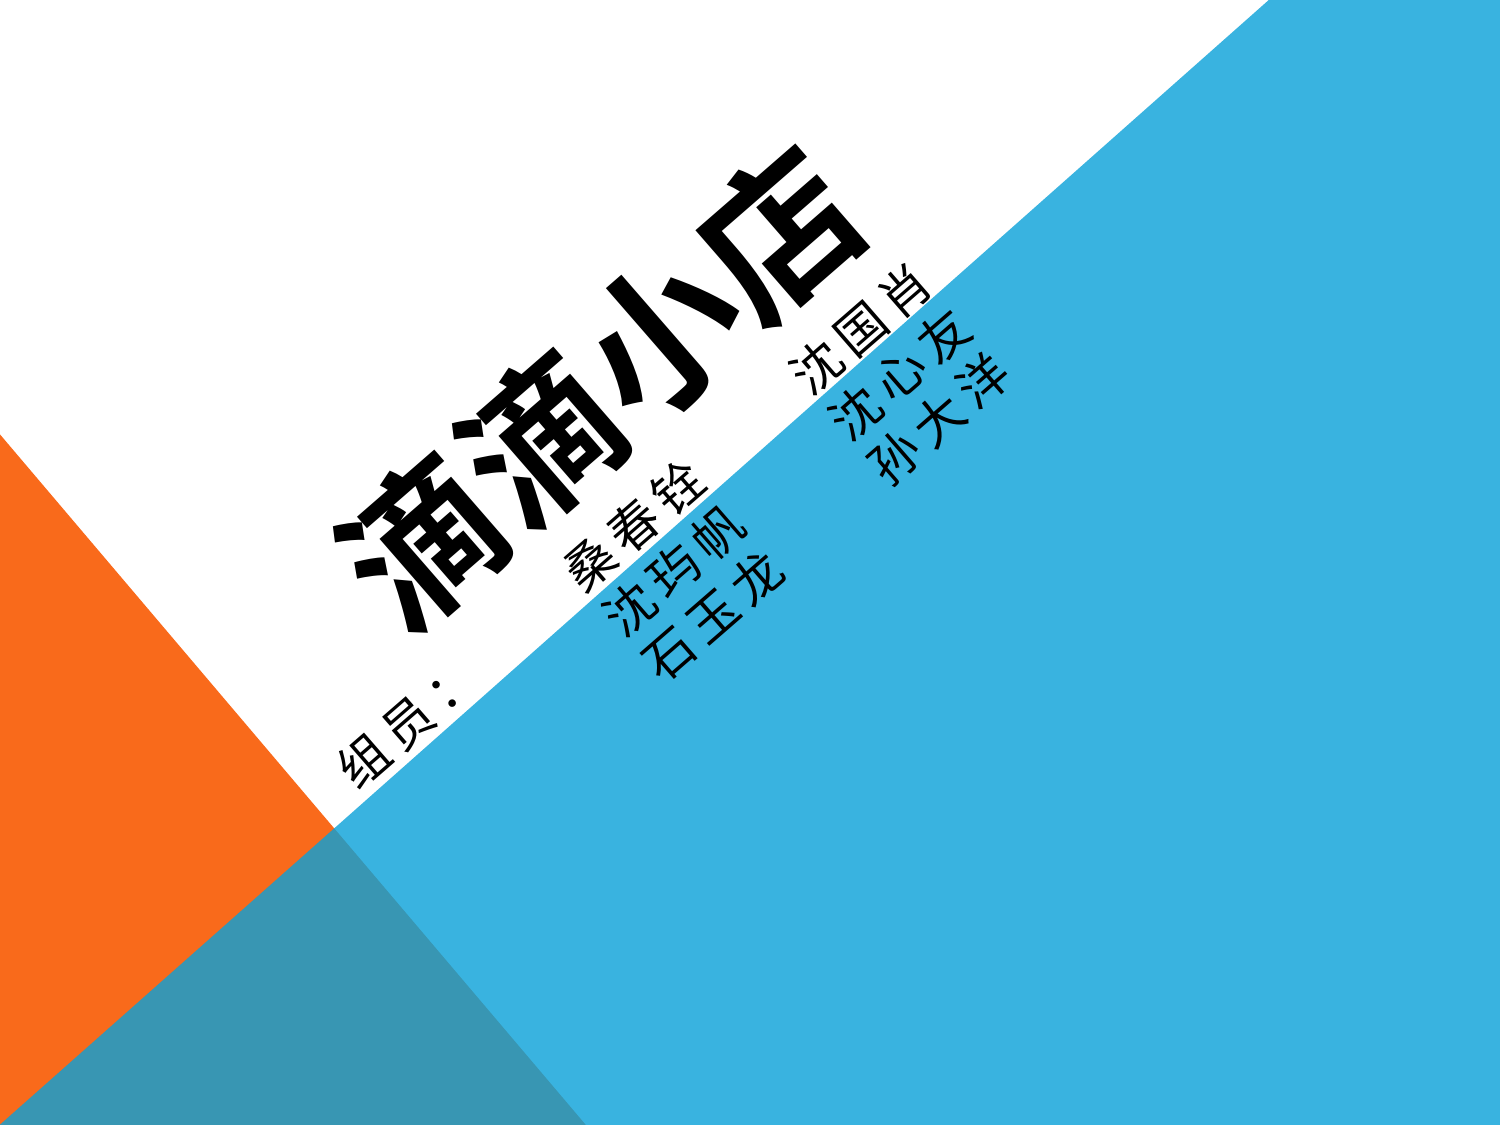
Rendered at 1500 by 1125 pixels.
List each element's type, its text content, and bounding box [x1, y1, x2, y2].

subtitle 组员： 桑春铨 沈国肖 沈玙帆 沈心友 石玉龙 孙大洋 [312, 61, 1401, 1088]
title 滴滴小店 [182, 4, 1012, 761]
